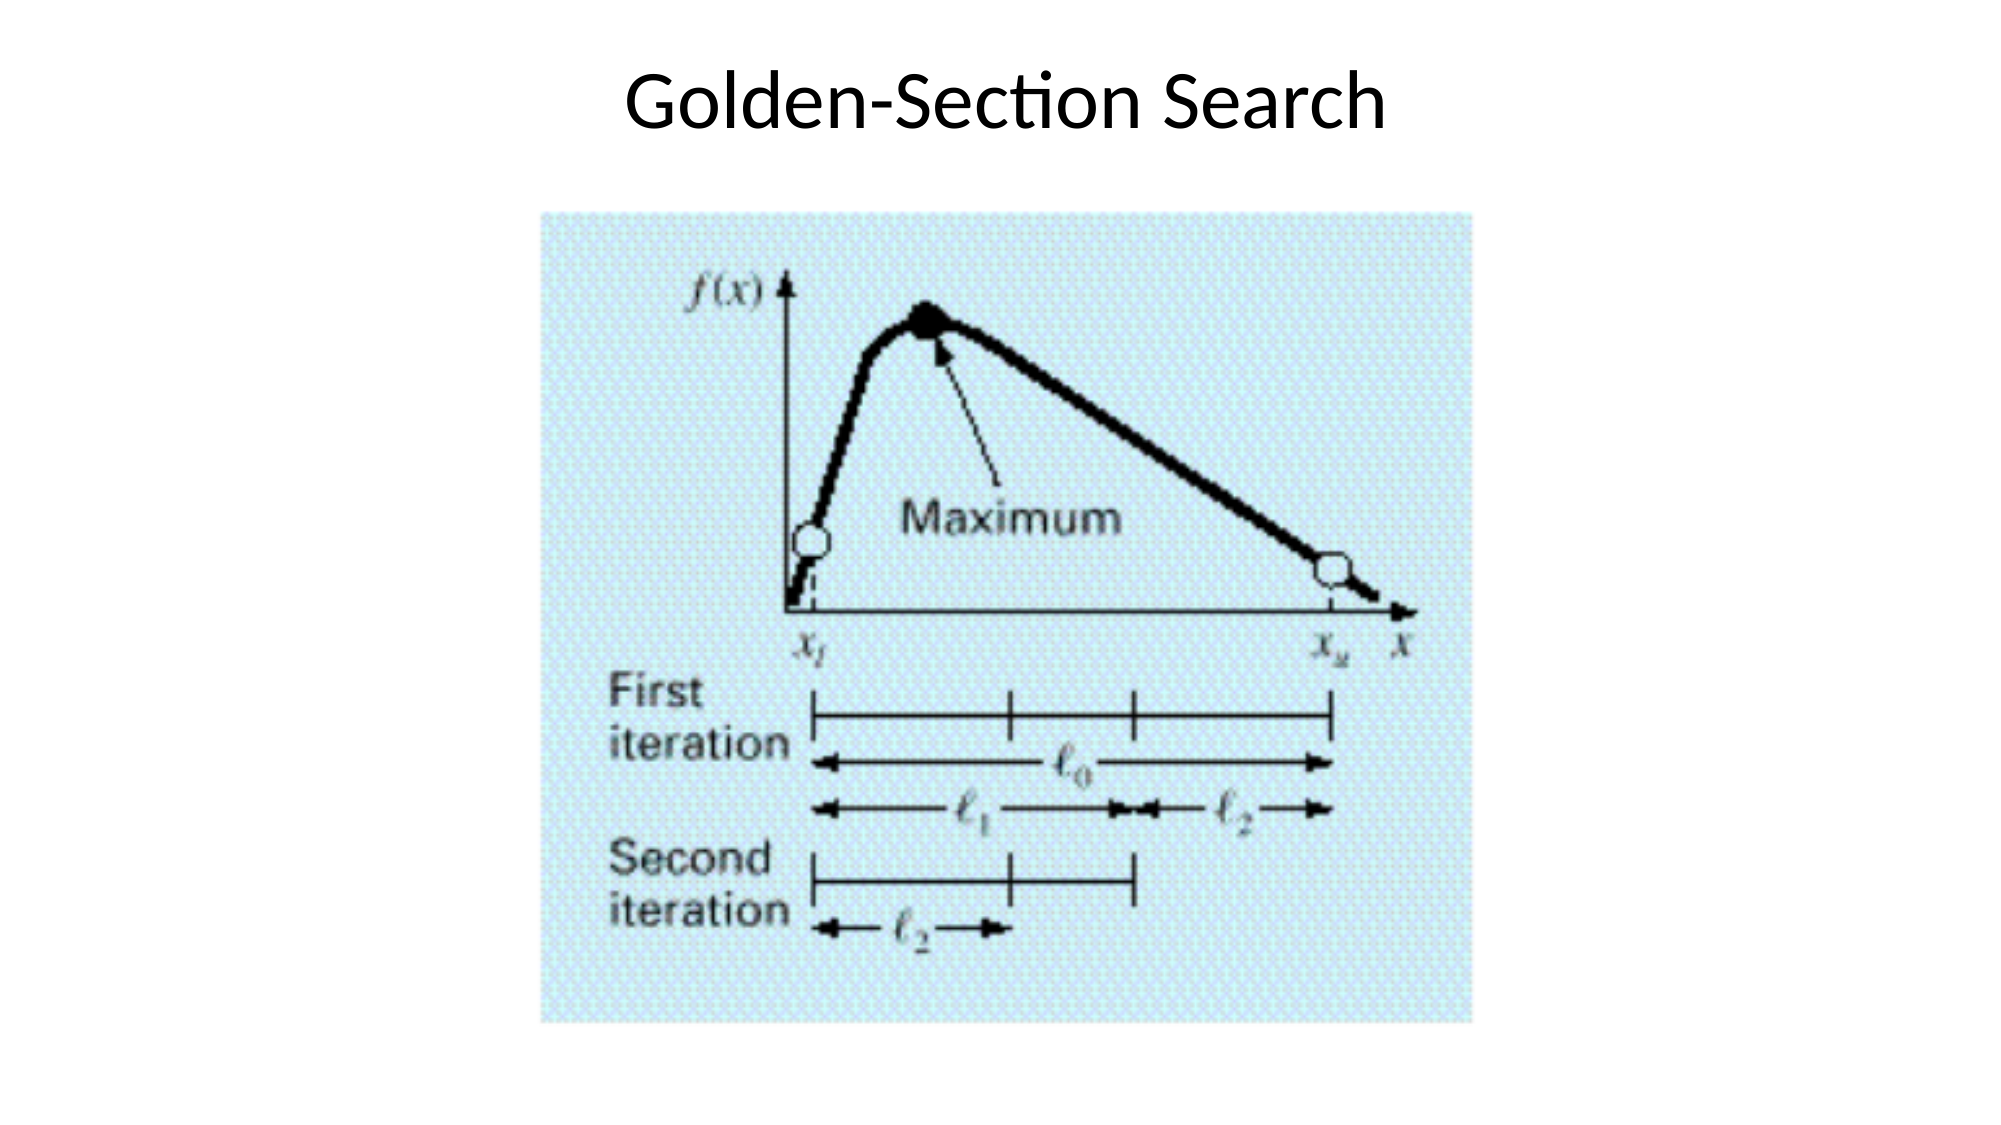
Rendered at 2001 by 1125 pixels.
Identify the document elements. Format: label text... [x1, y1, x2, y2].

picture [474, 176, 1540, 1055]
text_box Golden-Section Search [609, 37, 1405, 153]
